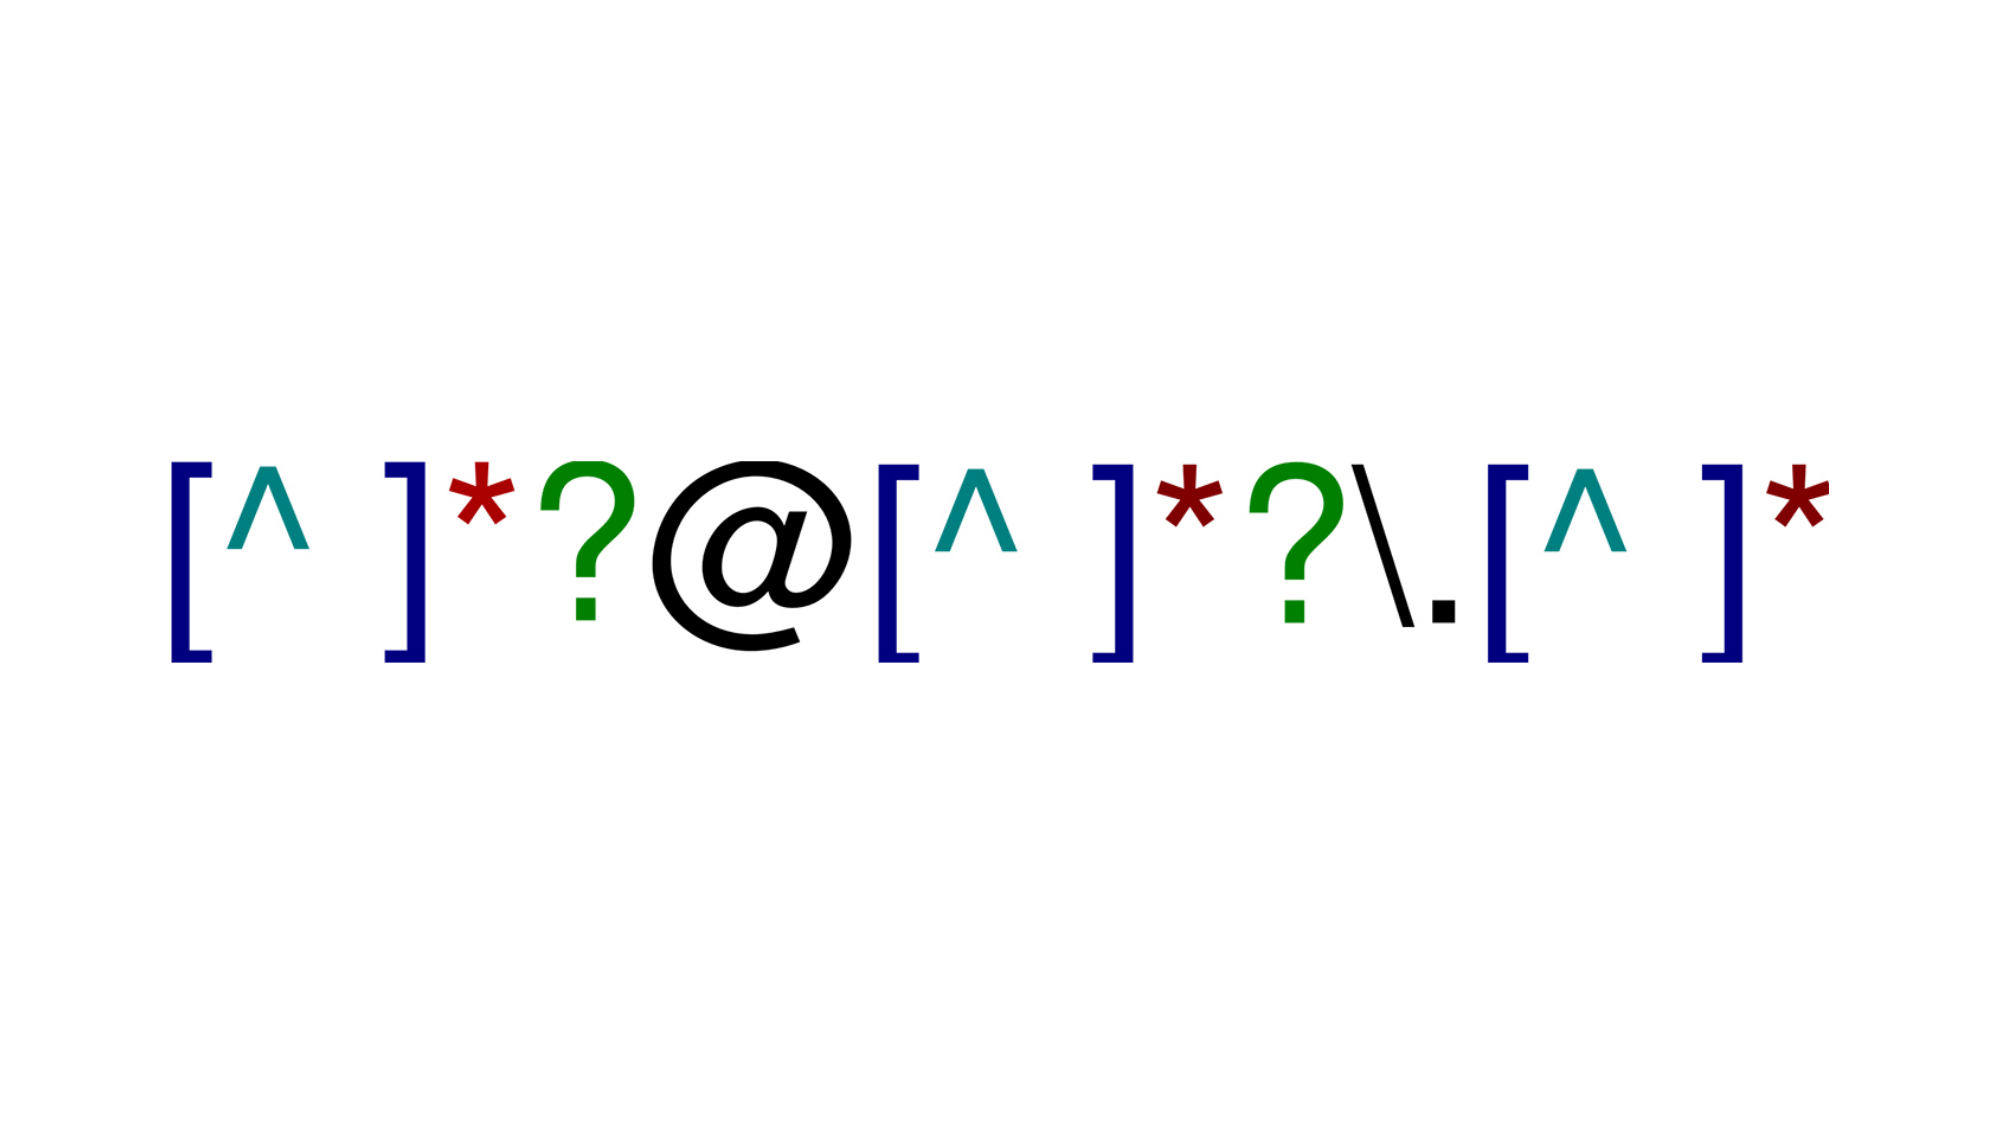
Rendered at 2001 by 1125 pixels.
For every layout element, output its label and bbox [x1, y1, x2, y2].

picture [170, 0, 1829, 1125]
